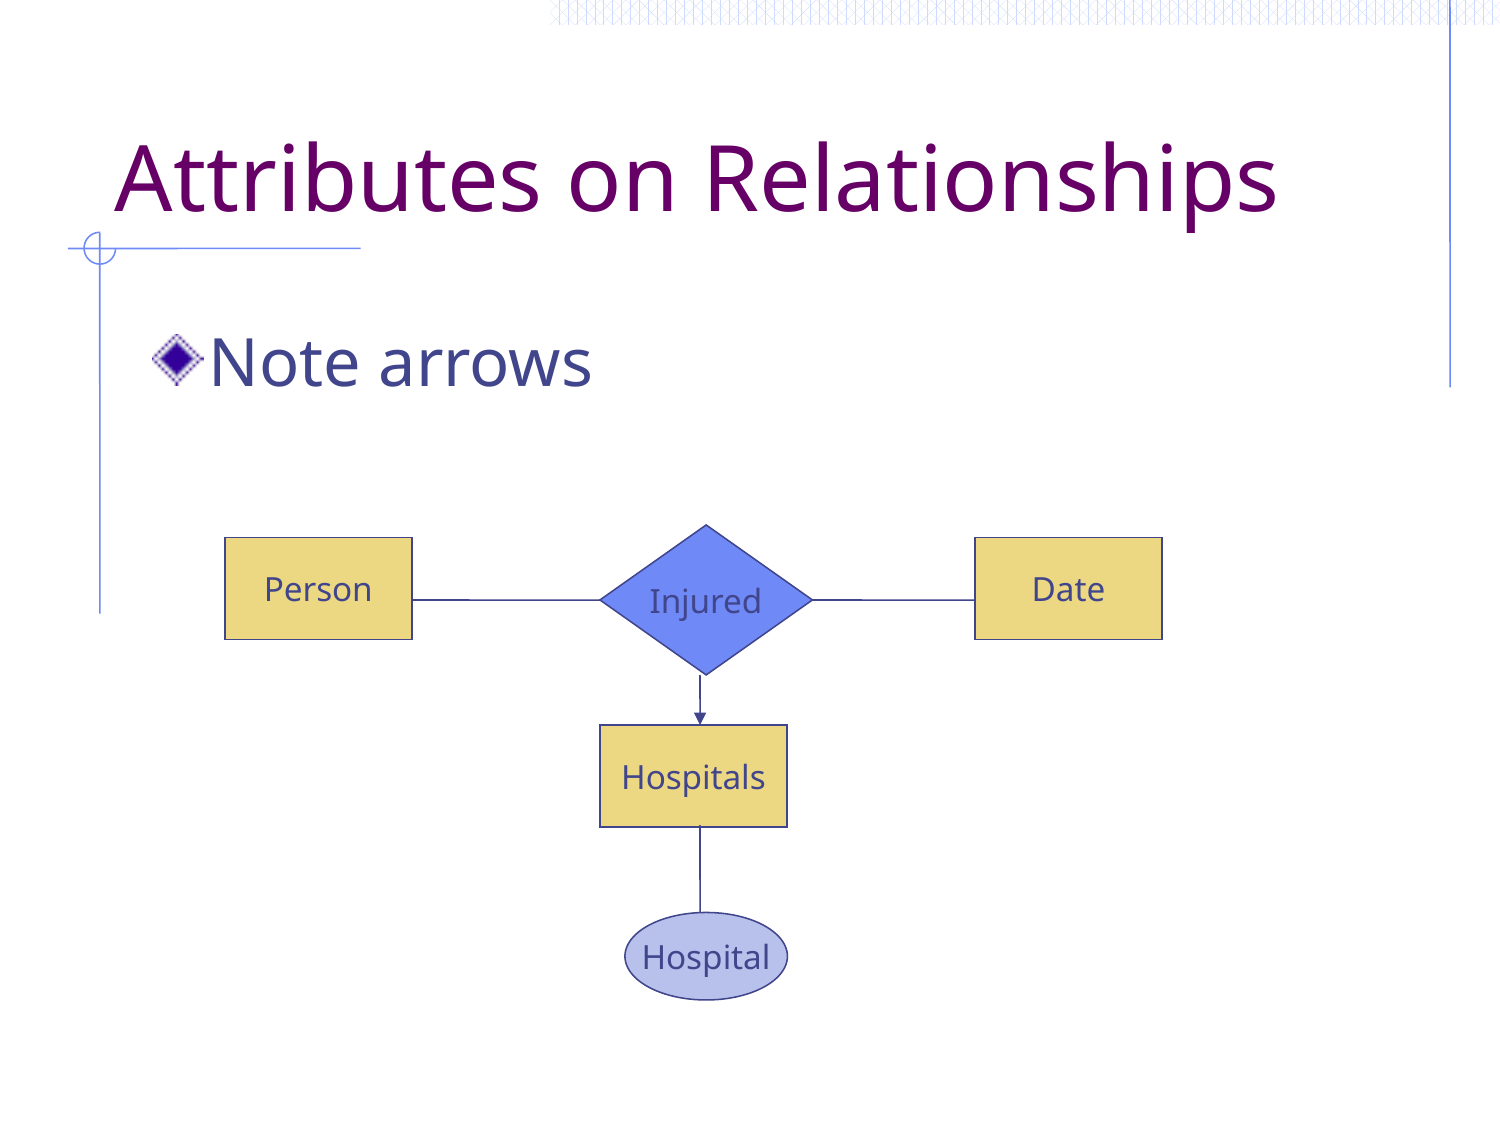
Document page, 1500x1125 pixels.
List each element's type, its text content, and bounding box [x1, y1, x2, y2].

text_box Injured [599, 524, 813, 675]
text_box Hospital [624, 912, 788, 1000]
text_box [693, 674, 707, 725]
text_box Person [224, 537, 412, 640]
text_box Date [974, 537, 1162, 640]
text_box Hospitals [599, 725, 787, 828]
picture [152, 334, 204, 386]
title Attributes on Relationships [99, 50, 1375, 238]
list Note arrows [137, 312, 1413, 988]
